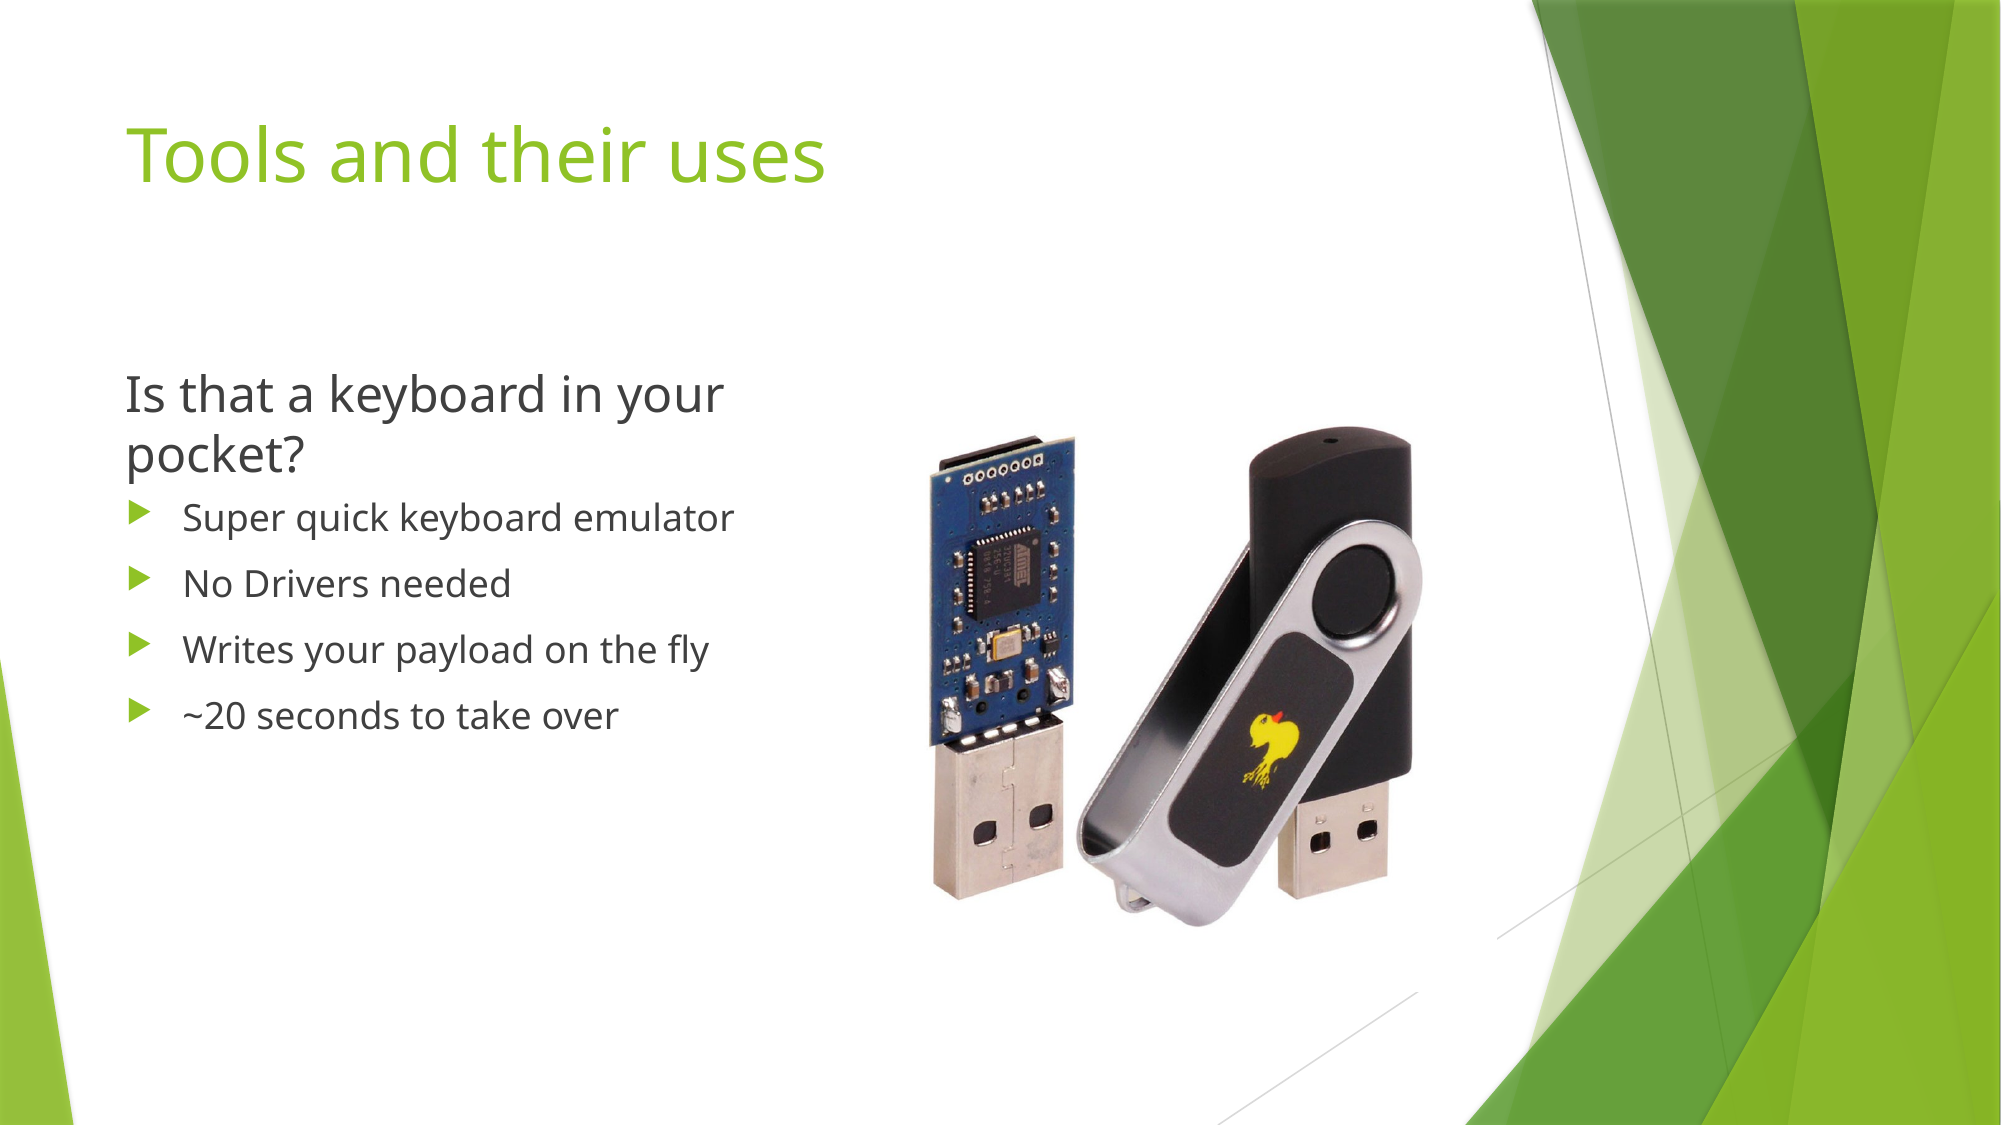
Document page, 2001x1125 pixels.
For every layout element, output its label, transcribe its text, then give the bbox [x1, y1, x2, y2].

text_box Is that a keyboard in your pocket? [110, 354, 798, 449]
title Tools and their uses [111, 99, 1522, 317]
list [859, 353, 1497, 992]
list Super quick keyboard emulator No Drivers needed Writes your payload on the fly ~20 seconds to take over [111, 486, 798, 992]
